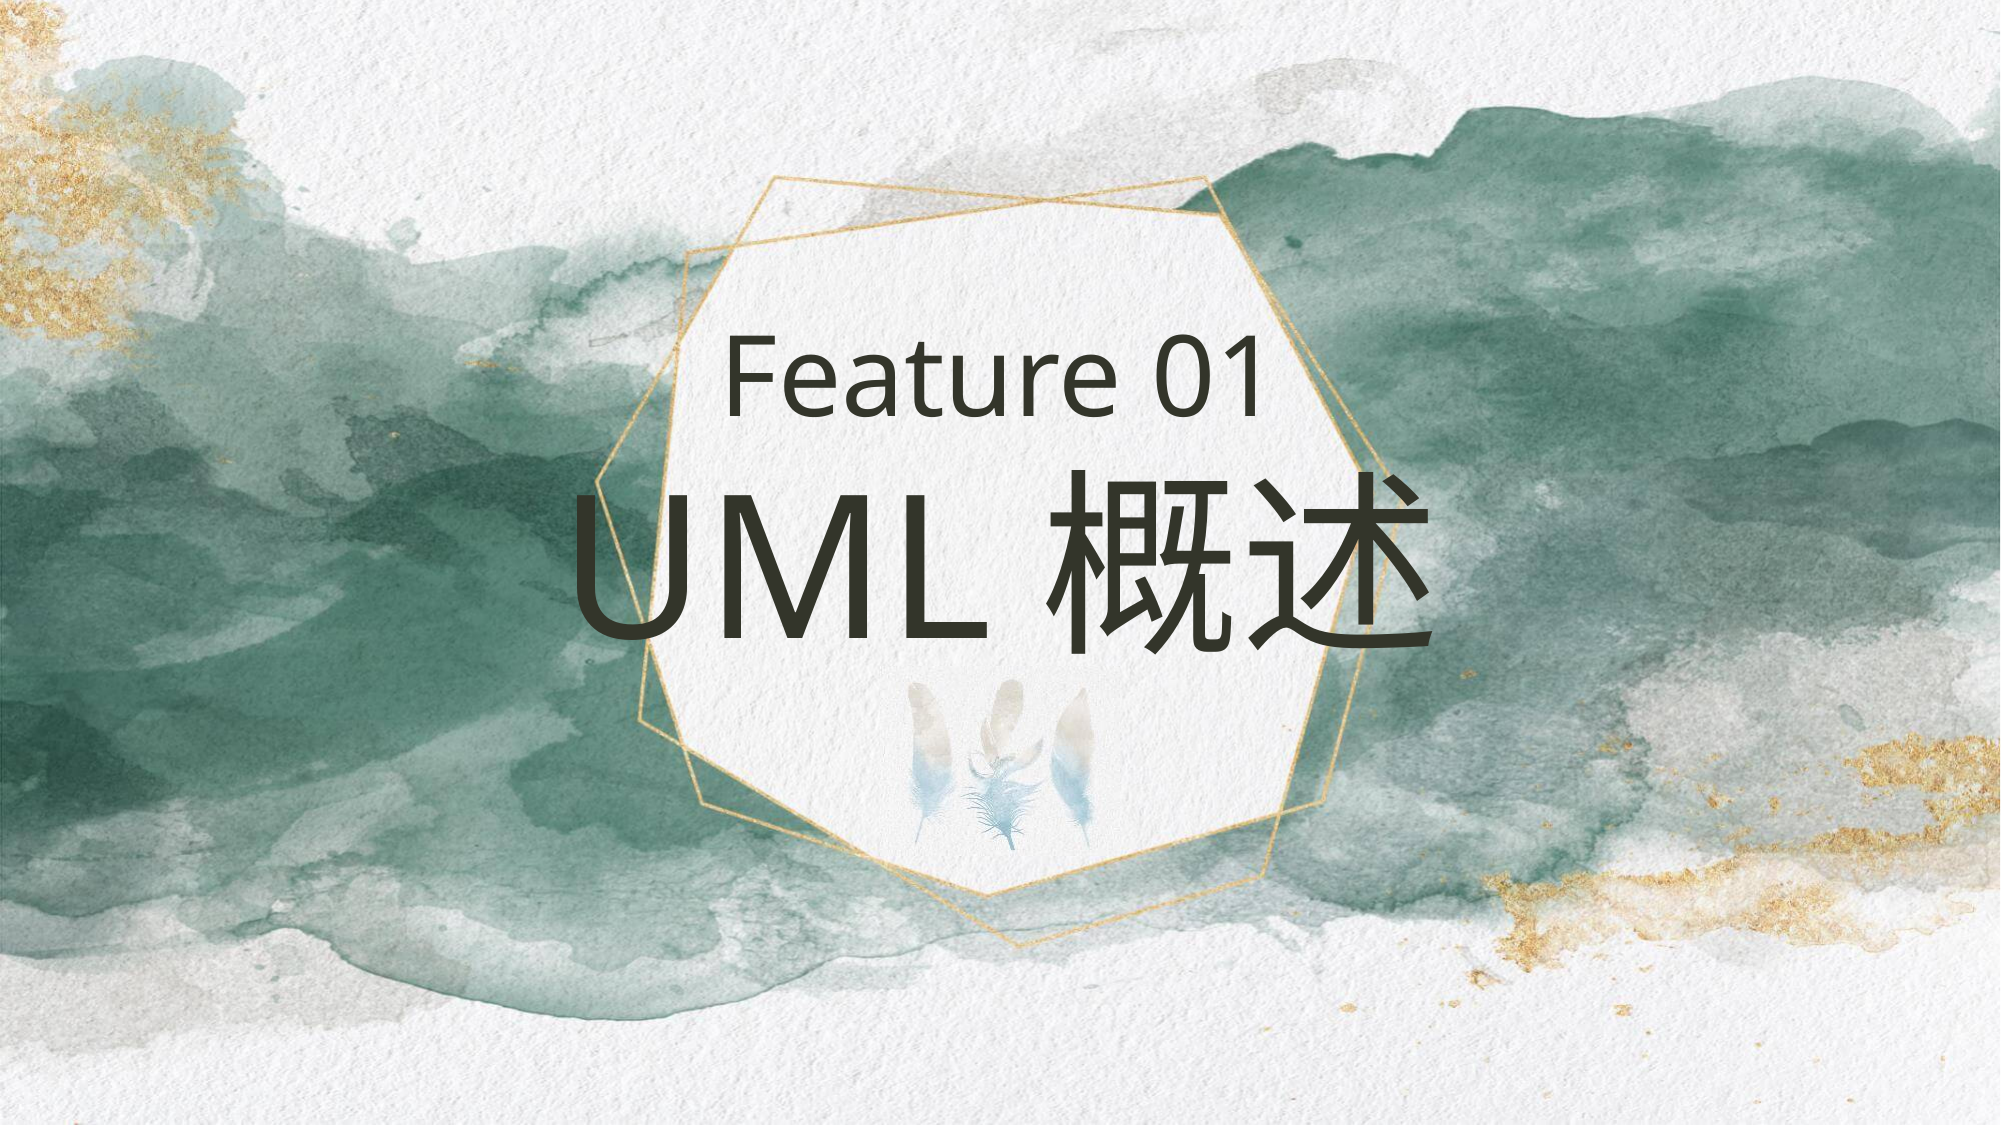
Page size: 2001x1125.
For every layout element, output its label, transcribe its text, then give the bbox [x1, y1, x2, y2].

picture [0, 0, 2001, 1125]
text_box Feature 01 UML概述 [545, 296, 1455, 687]
